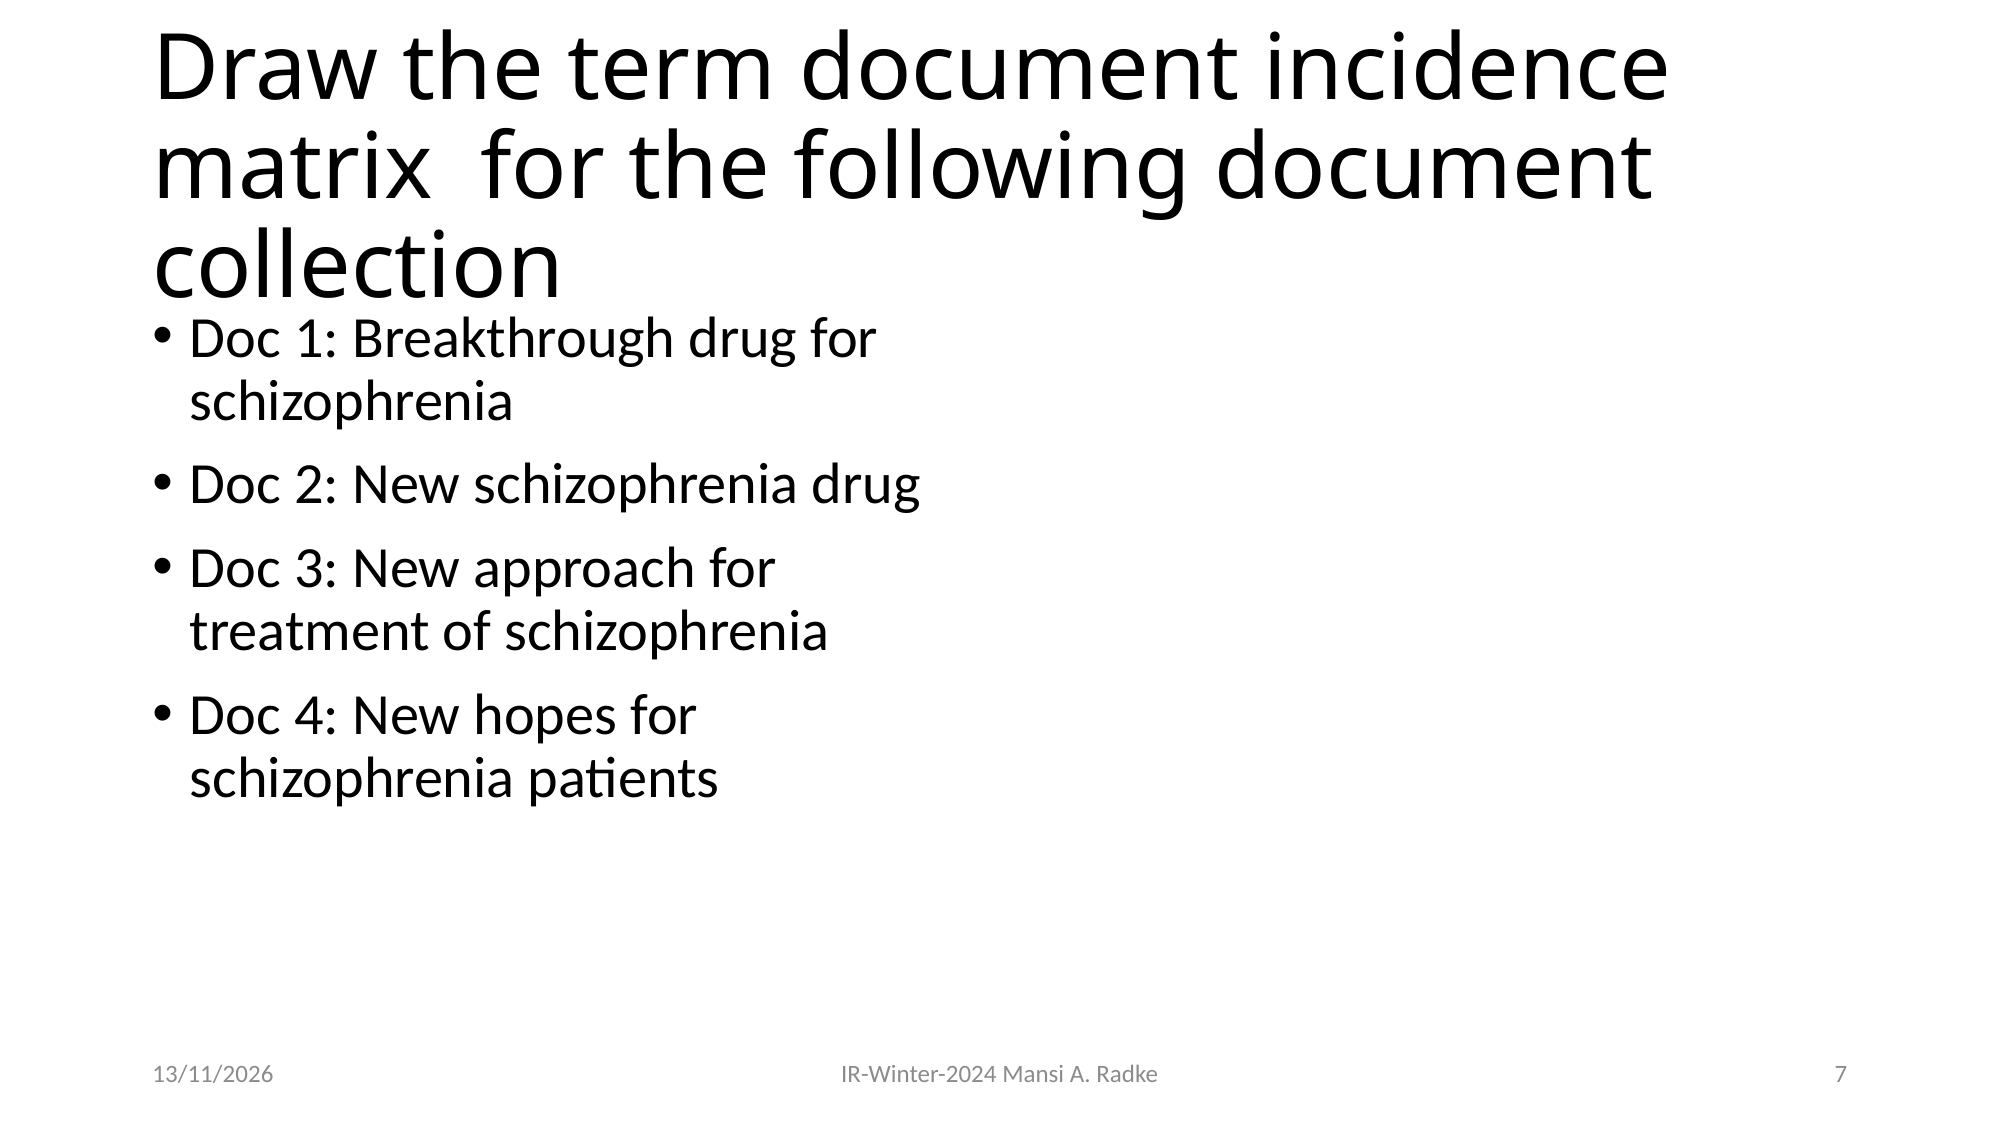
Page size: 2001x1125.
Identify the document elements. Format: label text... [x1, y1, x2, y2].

slide_number 6 [1412, 1042, 1863, 1103]
title Draw the term document incidence matrix for the following document collection [137, 59, 1863, 278]
footer IR-Winter-2024 Mansi A. Radke [662, 1042, 1338, 1103]
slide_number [137, 1042, 588, 1103]
list Doc 1: Breakthrough drug for schizophrenia Doc 2: New schizophrenia drug Doc 3: New approach for treatment of schizophrenia Doc 4: New hopes for schizophrenia patients [137, 299, 988, 1014]
